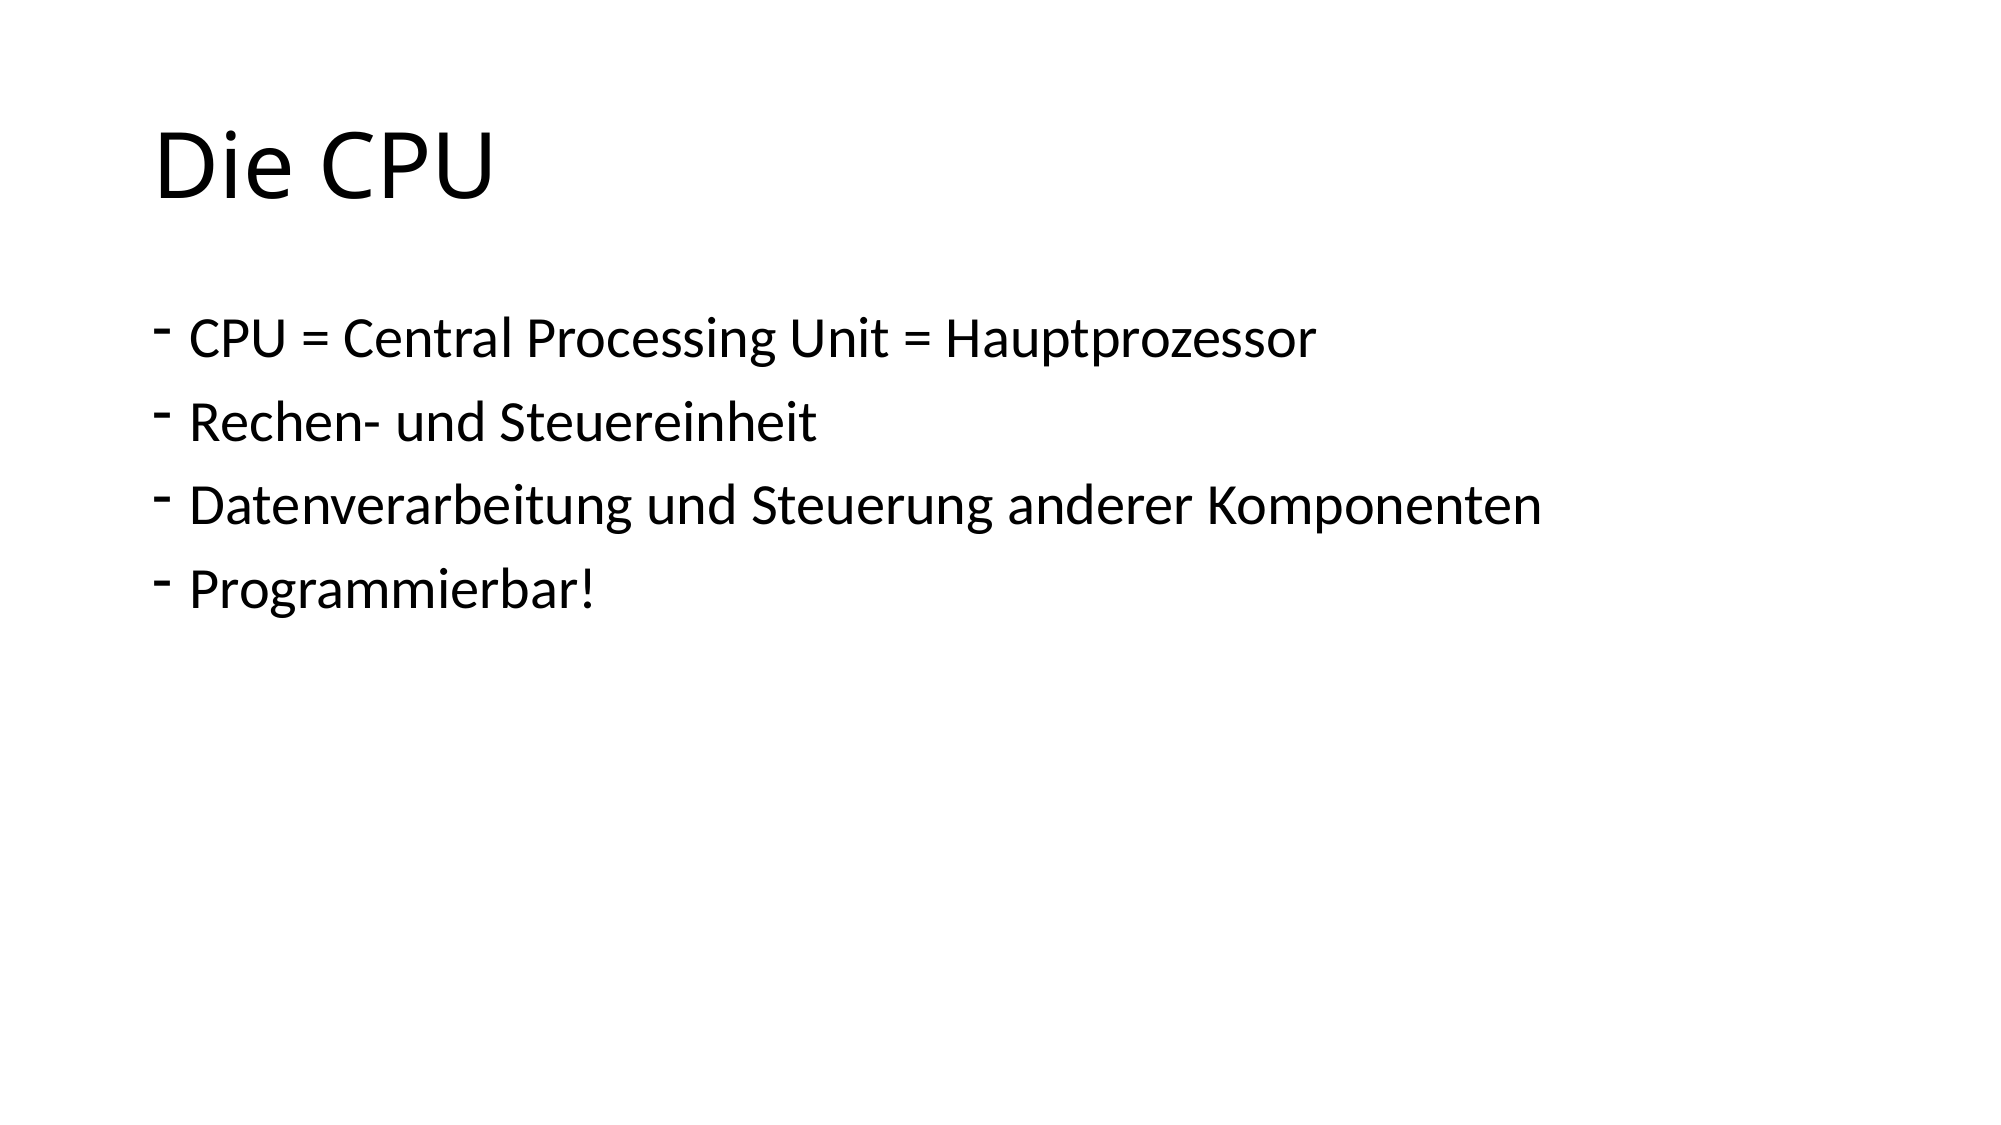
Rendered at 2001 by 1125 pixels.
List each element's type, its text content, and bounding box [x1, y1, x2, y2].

list CPU = Central Processing Unit = Hauptprozessor Rechen- und Steuereinheit Datenverarbeitung und Steuerung anderer Komponenten Programmierbar! [137, 299, 1863, 1014]
title Die CPU [137, 59, 1863, 278]
